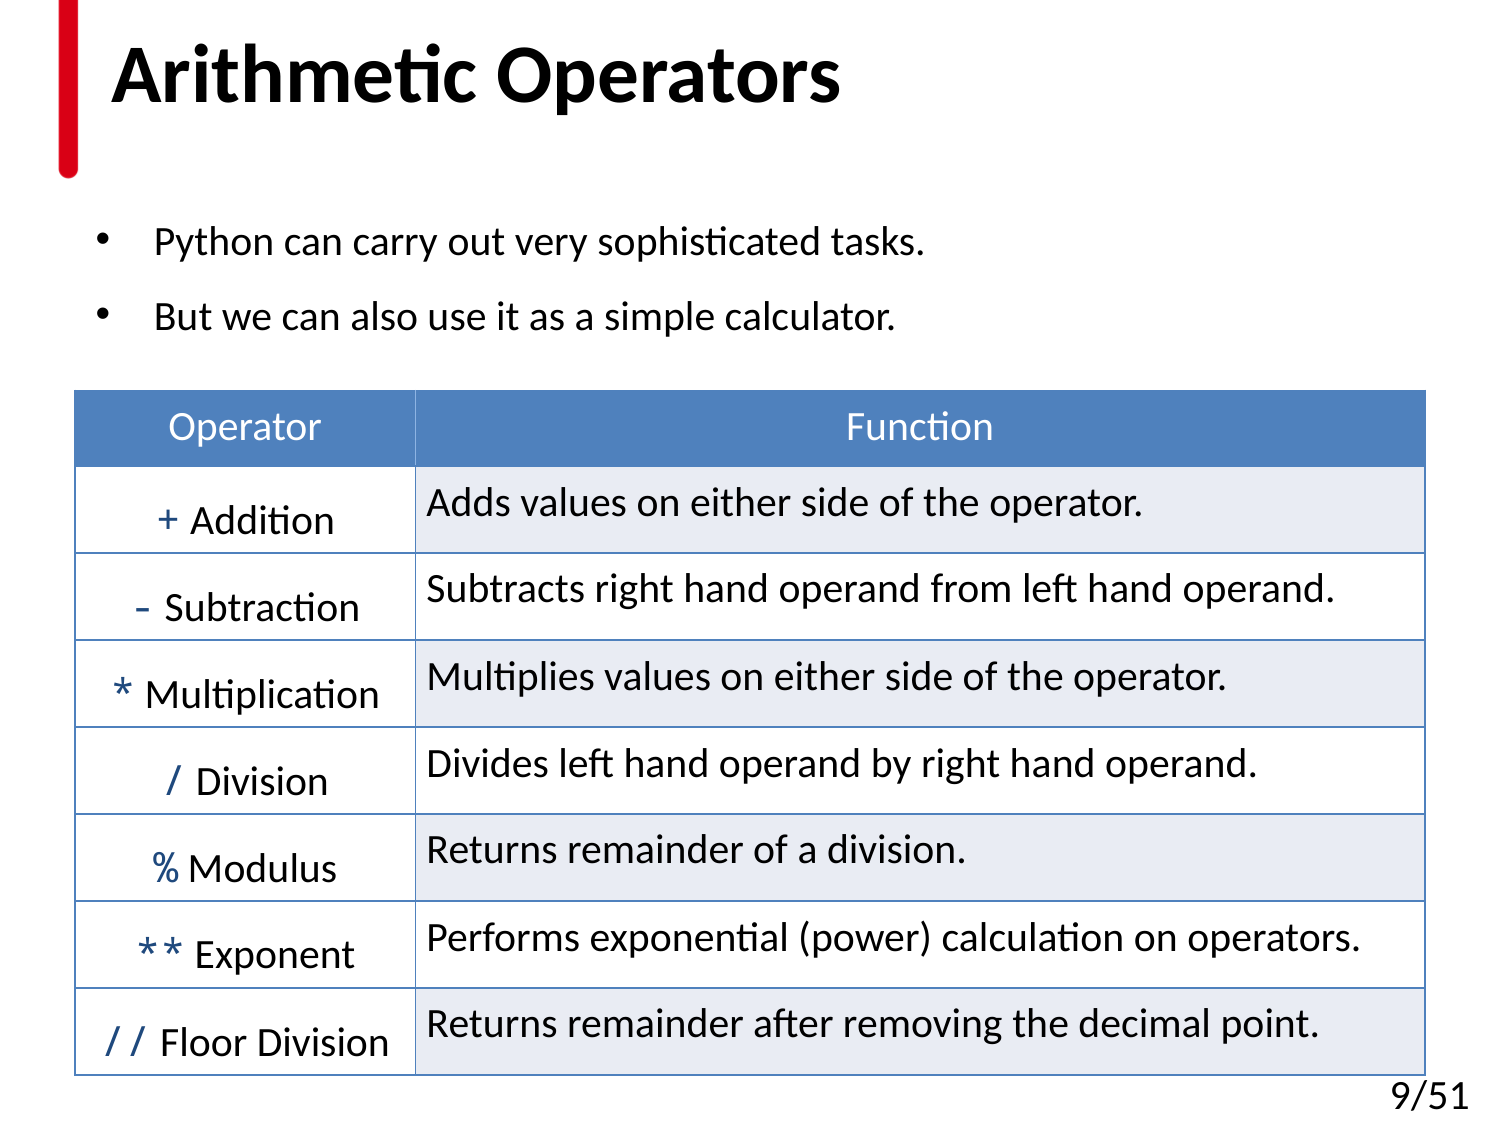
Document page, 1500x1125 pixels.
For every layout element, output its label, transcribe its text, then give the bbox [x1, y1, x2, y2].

table_cell Adds values on either side of the operator. [416, 467, 1424, 552]
table_cell Returns remainder after removing the decimal point. [416, 989, 1424, 1074]
table_cell // Floor Division [76, 989, 415, 1074]
table_cell Divides left hand operand by right hand operand. [416, 728, 1424, 813]
table_cell - Subtraction [76, 554, 415, 639]
table_cell Multiplies values on either side of the operator. [416, 641, 1424, 726]
table_cell + Addition [76, 467, 415, 552]
table_cell % Modulus [76, 815, 415, 900]
table_cell * Multiplication [76, 641, 415, 726]
table_cell Performs exponential (power) calculation on operators. [416, 902, 1424, 987]
table_cell ** Exponent [76, 902, 415, 987]
table_cell / Division [76, 728, 415, 813]
table_header Operator [76, 391, 415, 465]
table_header Function [416, 391, 1424, 465]
table_cell Subtracts right hand operand from left hand operand. [416, 554, 1424, 639]
list Python can carry out very sophisticated tasks. But we can also use it as a simple calculator. [80, 206, 1470, 701]
table_cell Returns remainder of a division. [416, 815, 1424, 900]
picture [57, 0, 81, 200]
title Arithmetic Operators [96, 0, 1500, 138]
